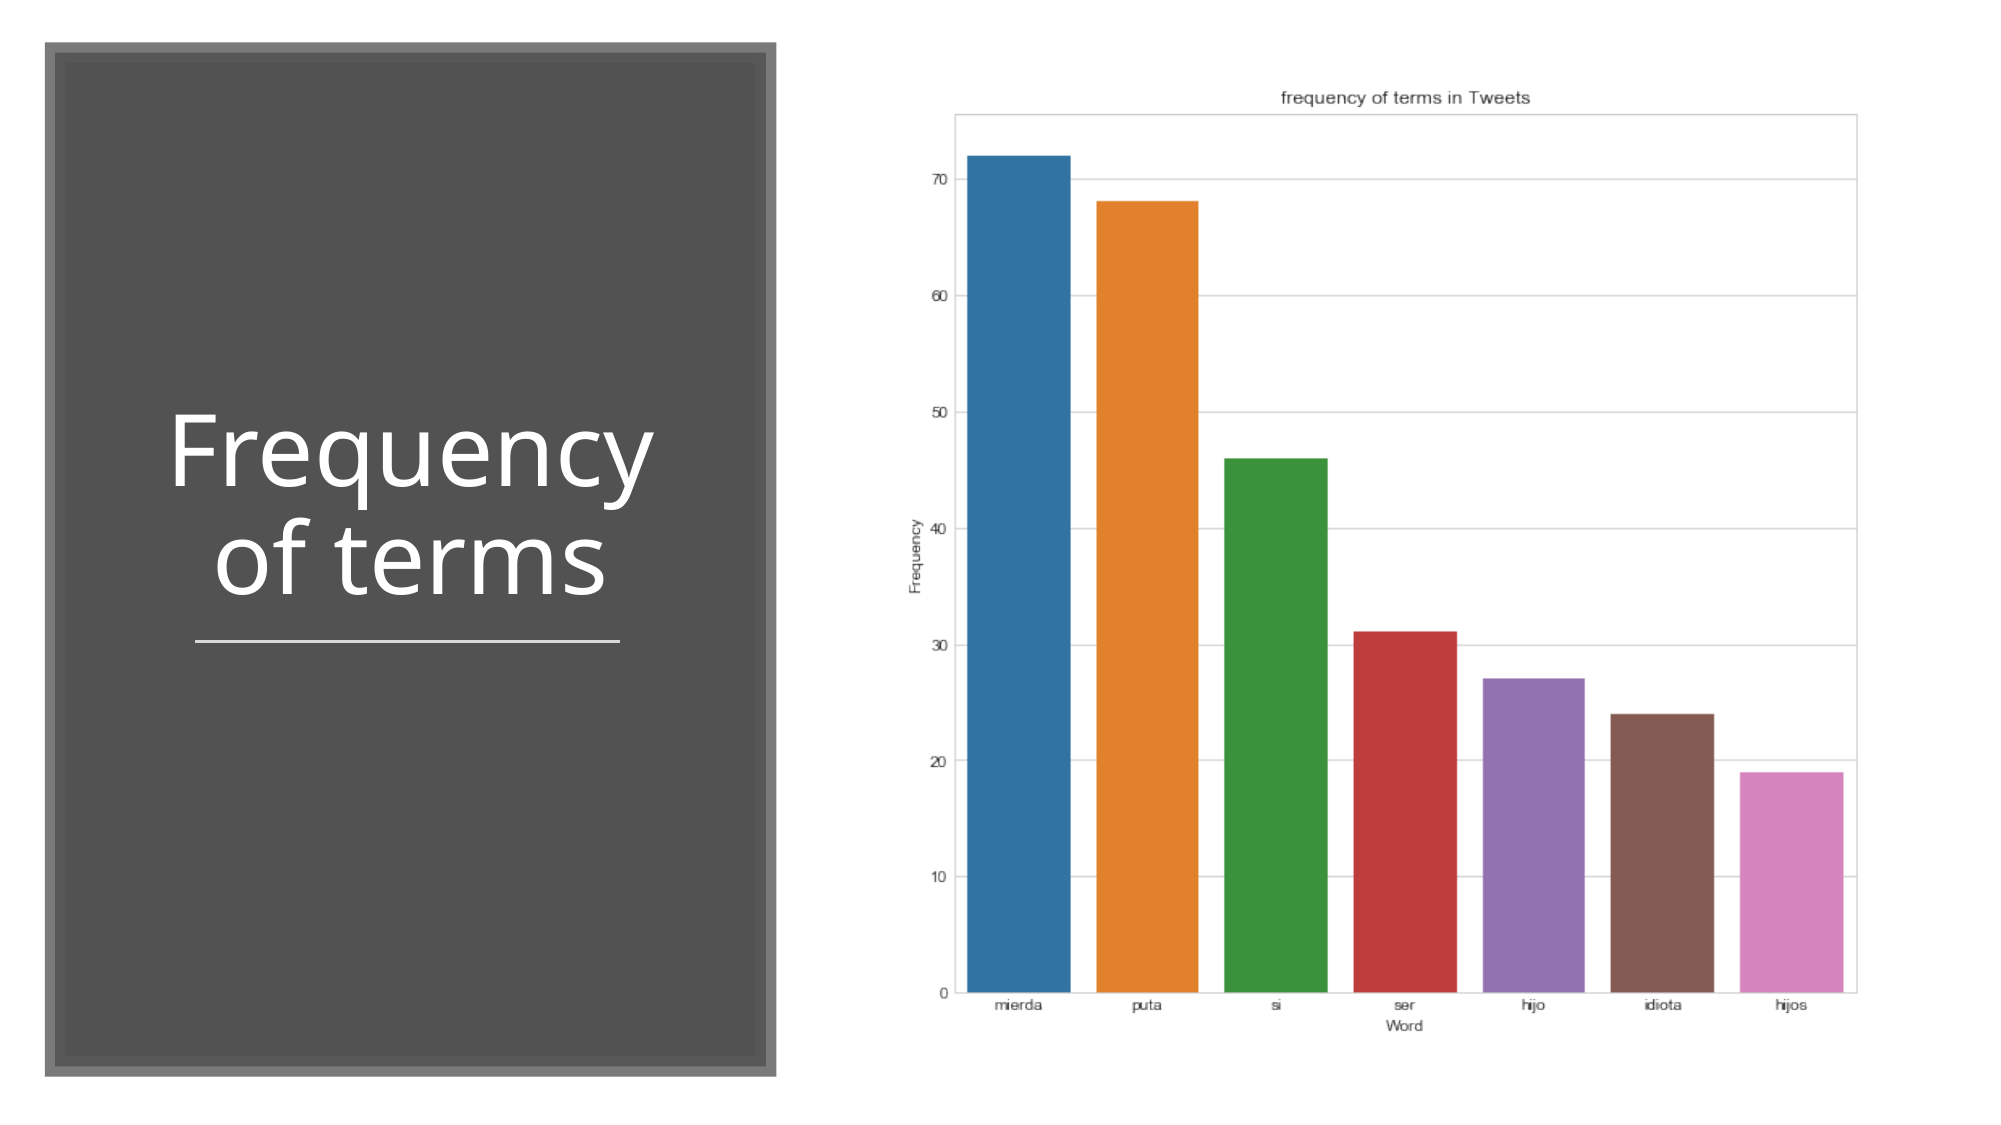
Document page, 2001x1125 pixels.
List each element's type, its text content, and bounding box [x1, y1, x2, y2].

text_box [54, 52, 767, 1067]
picture [898, 80, 1868, 1046]
title Frequency of terms [110, 149, 711, 624]
